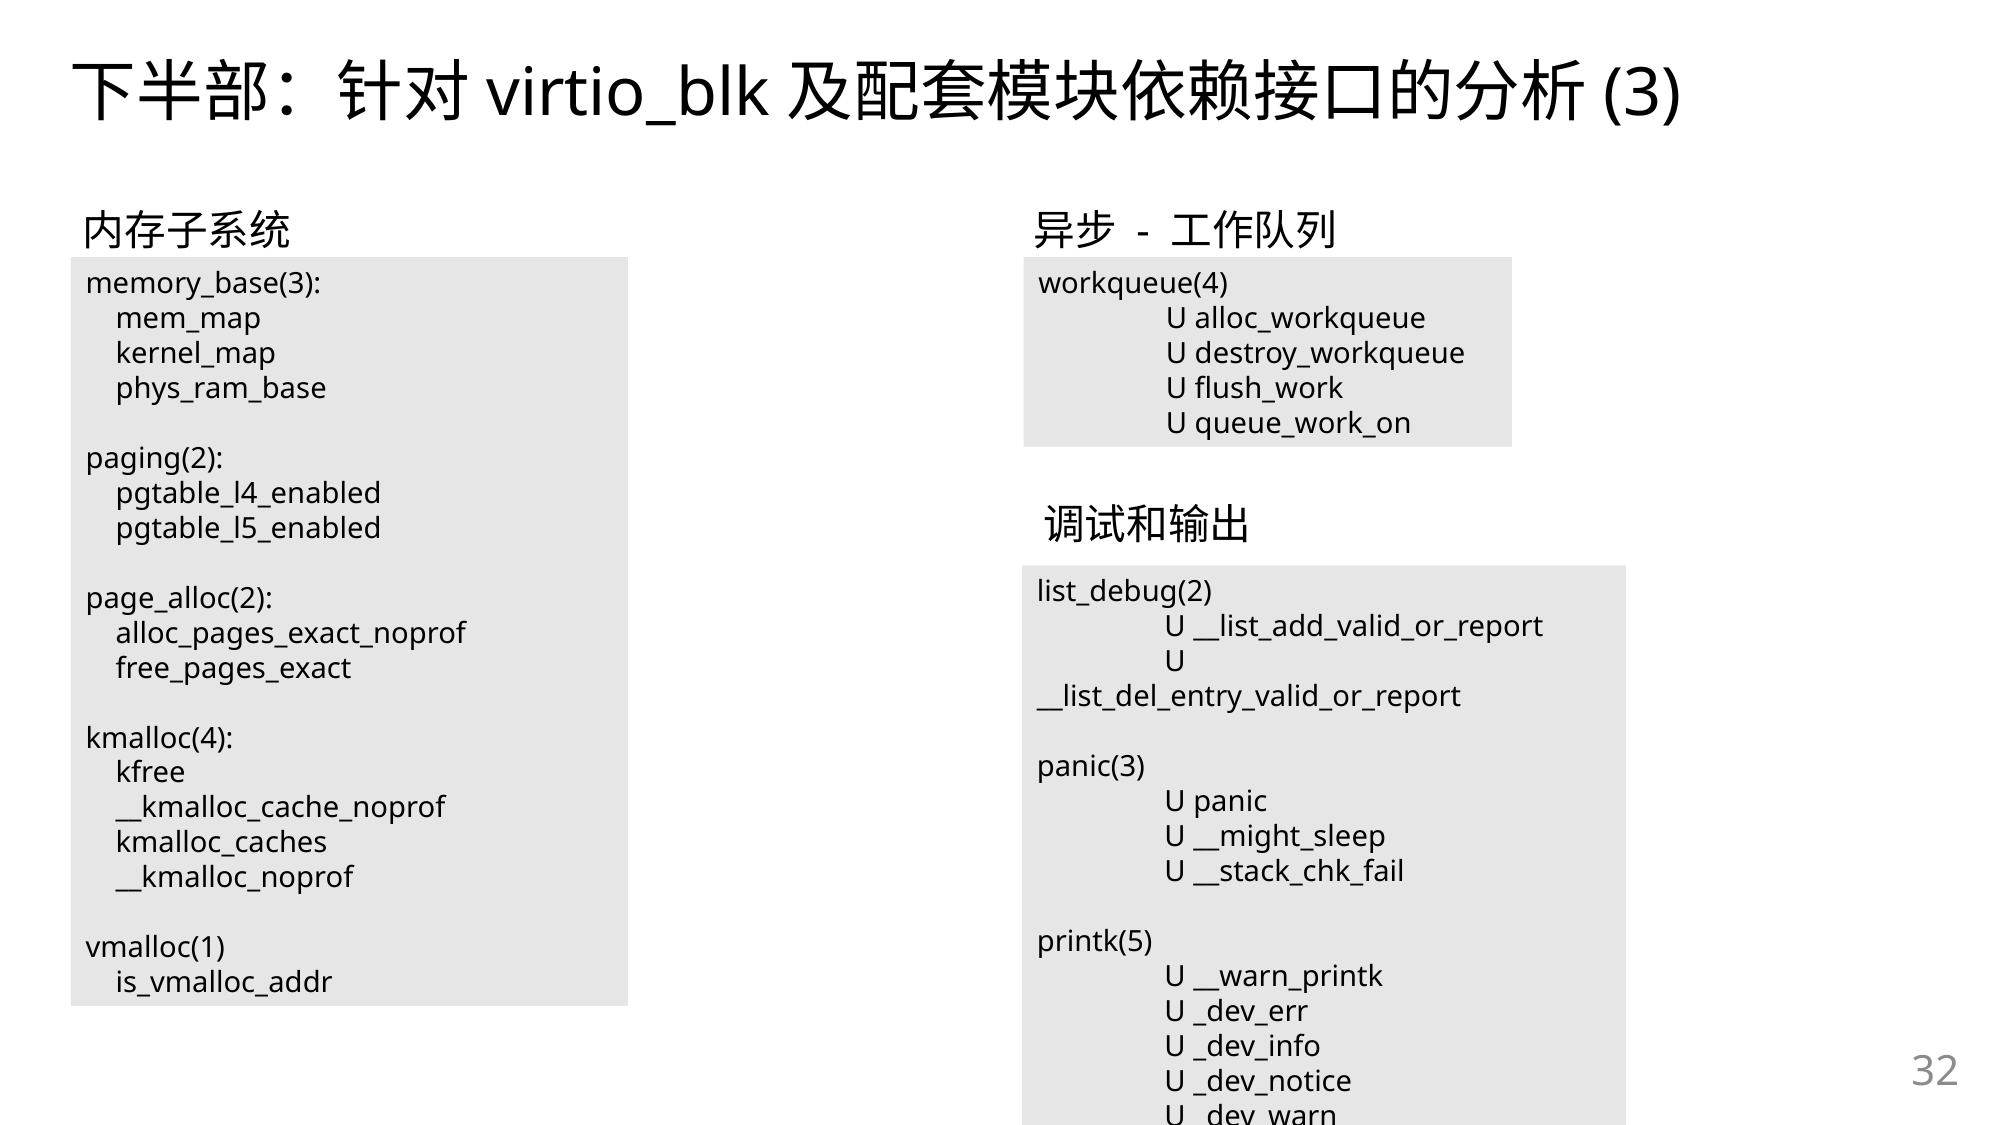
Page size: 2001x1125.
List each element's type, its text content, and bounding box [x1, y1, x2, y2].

slide_number 32 [1626, 1042, 1975, 1103]
text_box 内存子系统 [67, 196, 307, 262]
text_box list_debug(2) U __list_add_valid_or_report U __list_del_entry_valid_or_report panic(3) U panic U __might_sleep U __stack_chk_fail printk(5) U __warn_printk U _dev_err U _dev_info U _dev_notice U _dev_warn [1022, 565, 1626, 1125]
text_box 调试和输出 [1028, 490, 1267, 556]
text_box 异步 - 工作队列 [1018, 196, 1353, 262]
text_box memory_base(3): mem_map kernel_map phys_ram_base paging(2): pgtable_l4_enabled pgtable_l5_enabled page_alloc(2): alloc_pages_exact_noprof free_pages_exact kmalloc(4): kfree __kmalloc_cache_noprof kmalloc_caches __kmalloc_noprof vmalloc(1) is_vmalloc_addr [70, 257, 628, 1006]
text_box workqueue(4) U alloc_workqueue U destroy_workqueue U flush_work U queue_work_on [1023, 257, 1512, 447]
text_box 下半部：针对virtio_blk及配套模块依赖接口的分析(3) [54, 41, 1931, 136]
